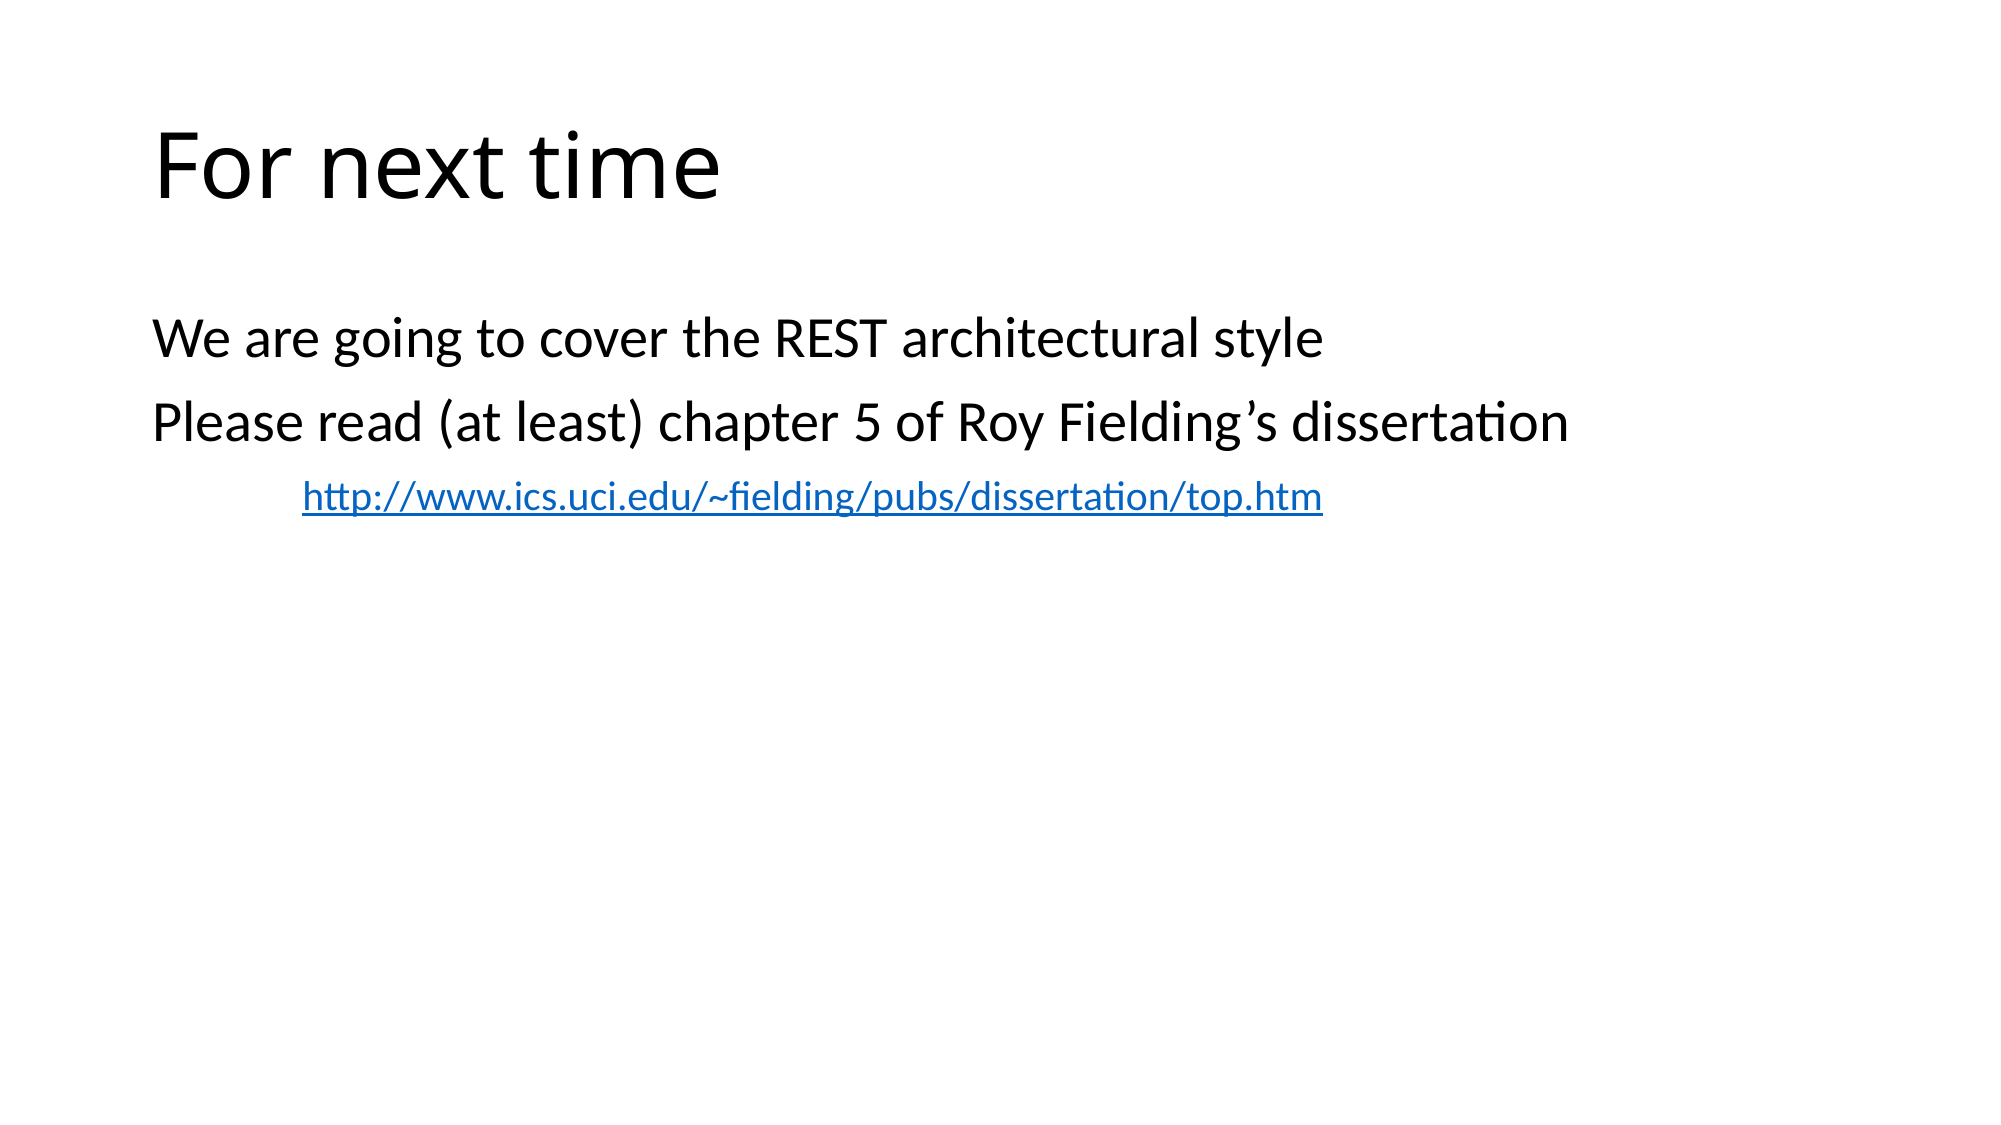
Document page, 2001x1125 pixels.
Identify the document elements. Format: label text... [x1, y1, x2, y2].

title For next time [137, 59, 1863, 278]
list We are going to cover the REST architectural style Please read (at least) chapter 5 of Roy Fielding’s dissertation http://www.ics.uci.edu/~fielding/pubs/dissertation/top.htm [137, 299, 1863, 1014]
